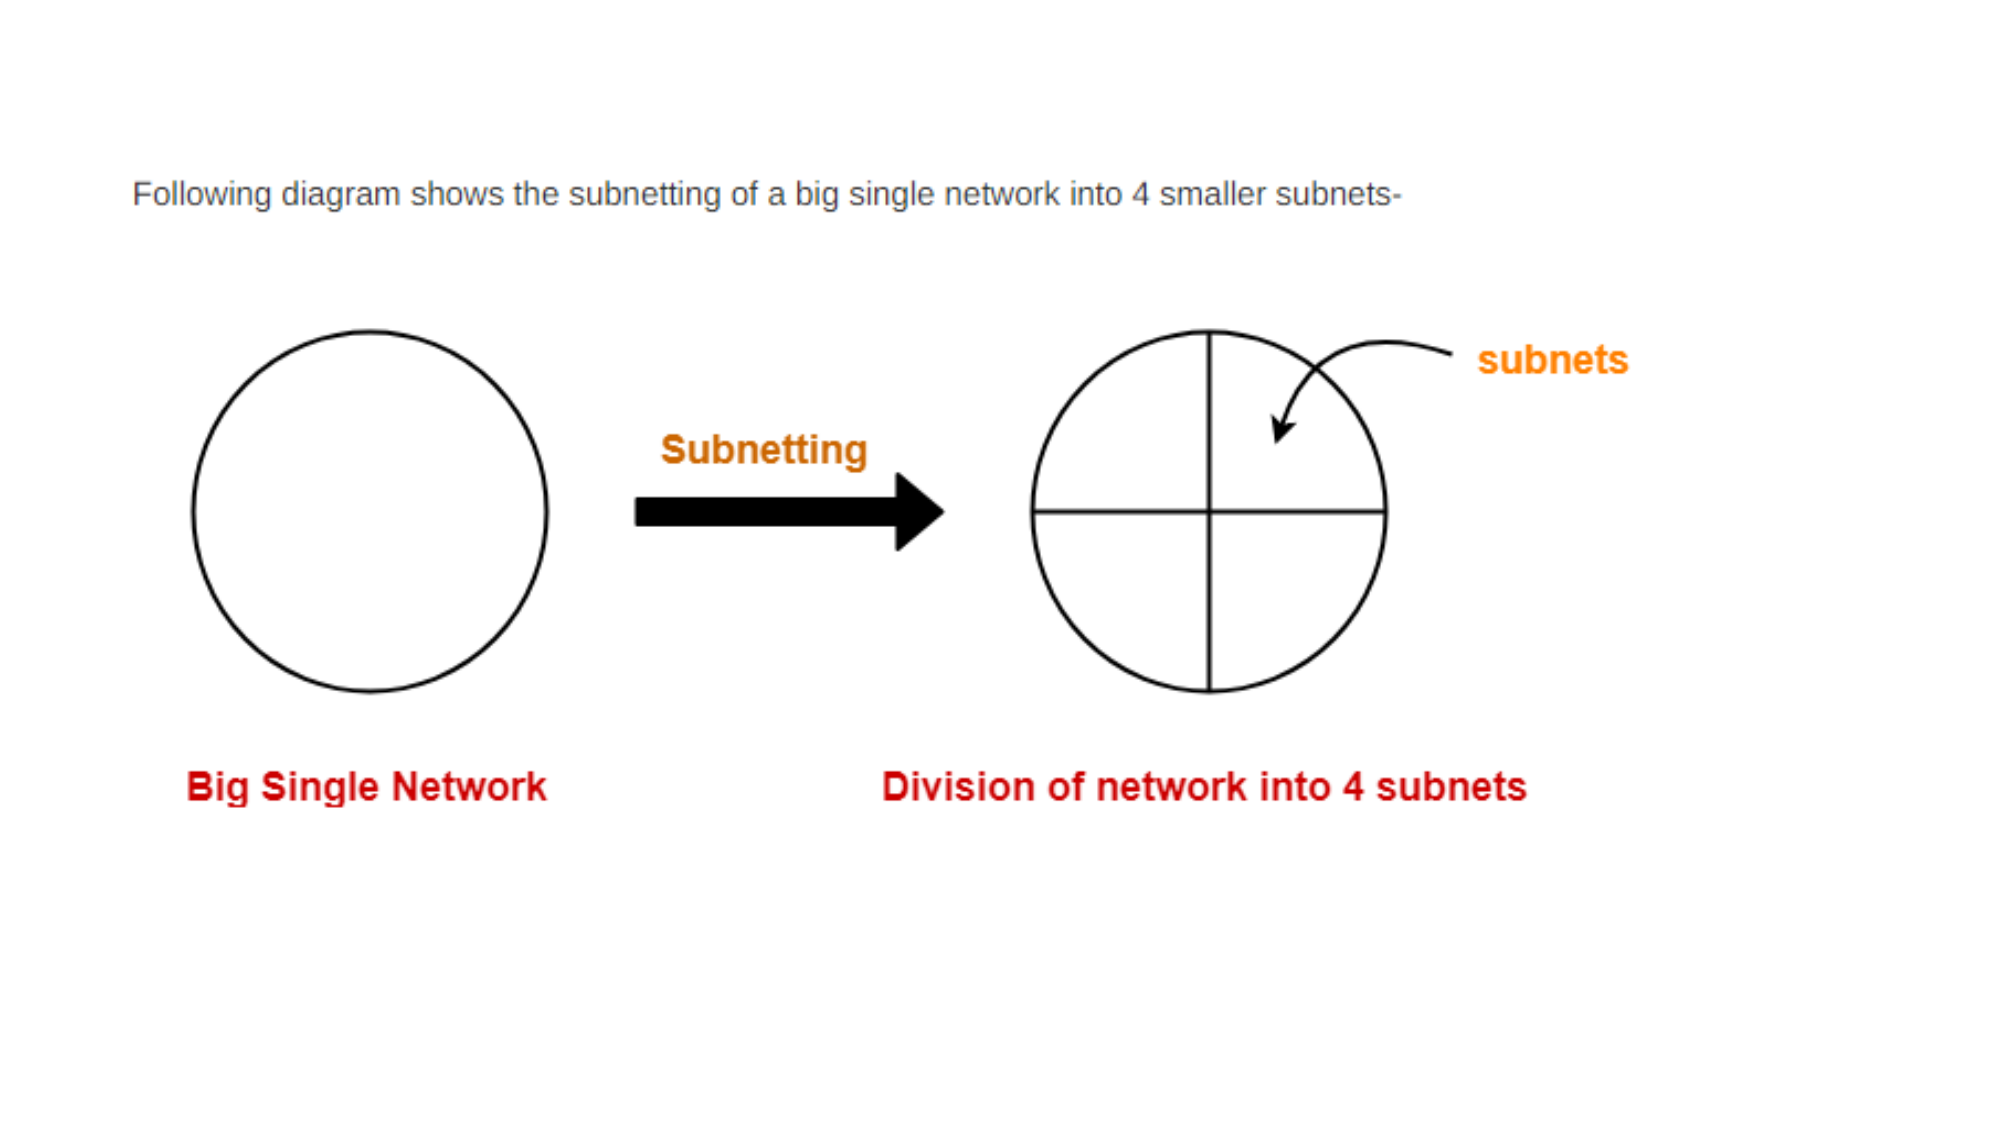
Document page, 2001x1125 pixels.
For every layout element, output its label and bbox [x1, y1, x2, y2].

list [120, 145, 1657, 901]
